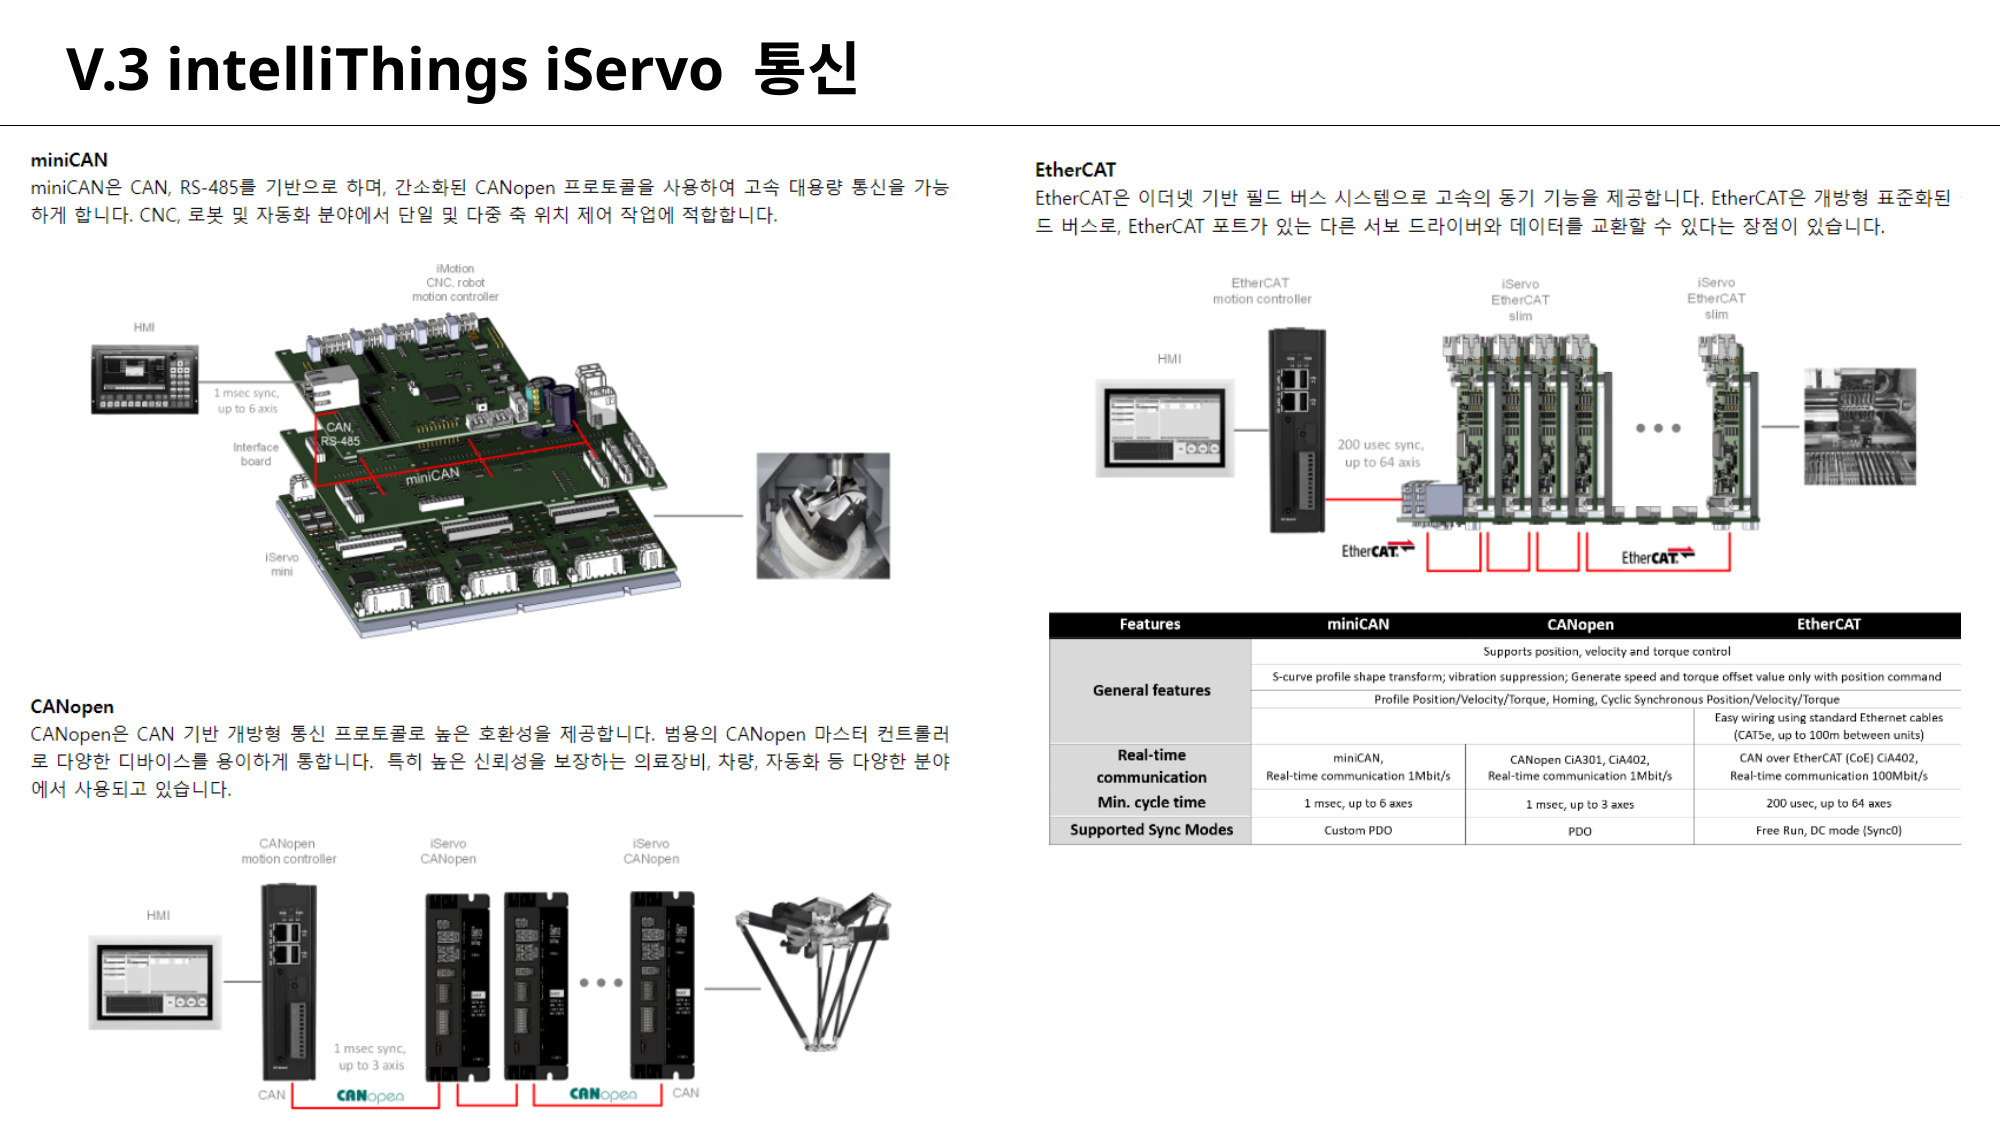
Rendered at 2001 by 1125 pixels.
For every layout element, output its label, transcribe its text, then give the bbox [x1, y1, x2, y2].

picture [1015, 138, 1961, 865]
text_box V.3 intelliThings iServo 통신 [51, 24, 1339, 110]
picture [10, 138, 957, 1123]
